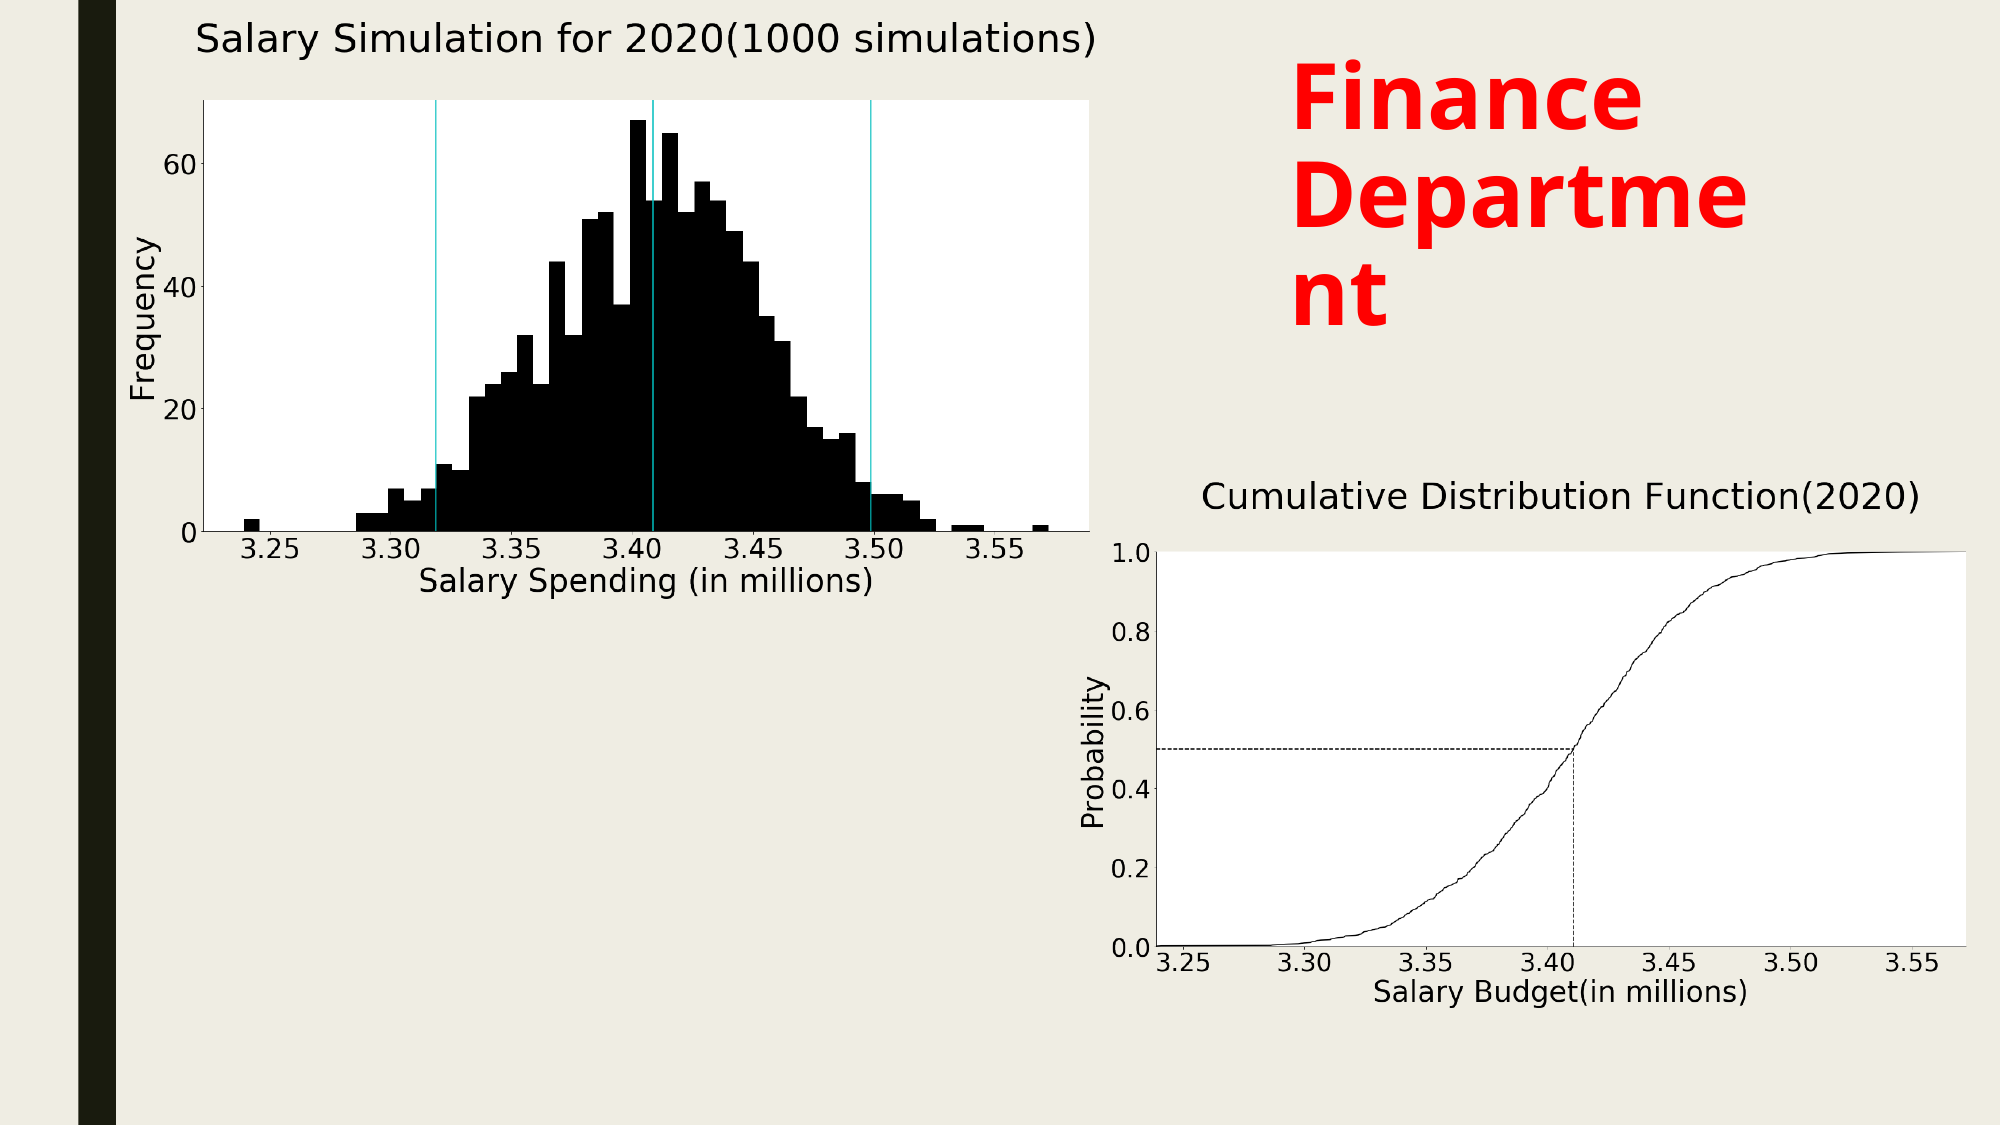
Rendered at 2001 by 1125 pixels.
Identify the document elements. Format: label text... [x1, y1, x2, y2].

title Finance Department [1274, 44, 1800, 357]
picture [1072, 475, 1971, 1013]
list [121, 16, 1102, 604]
